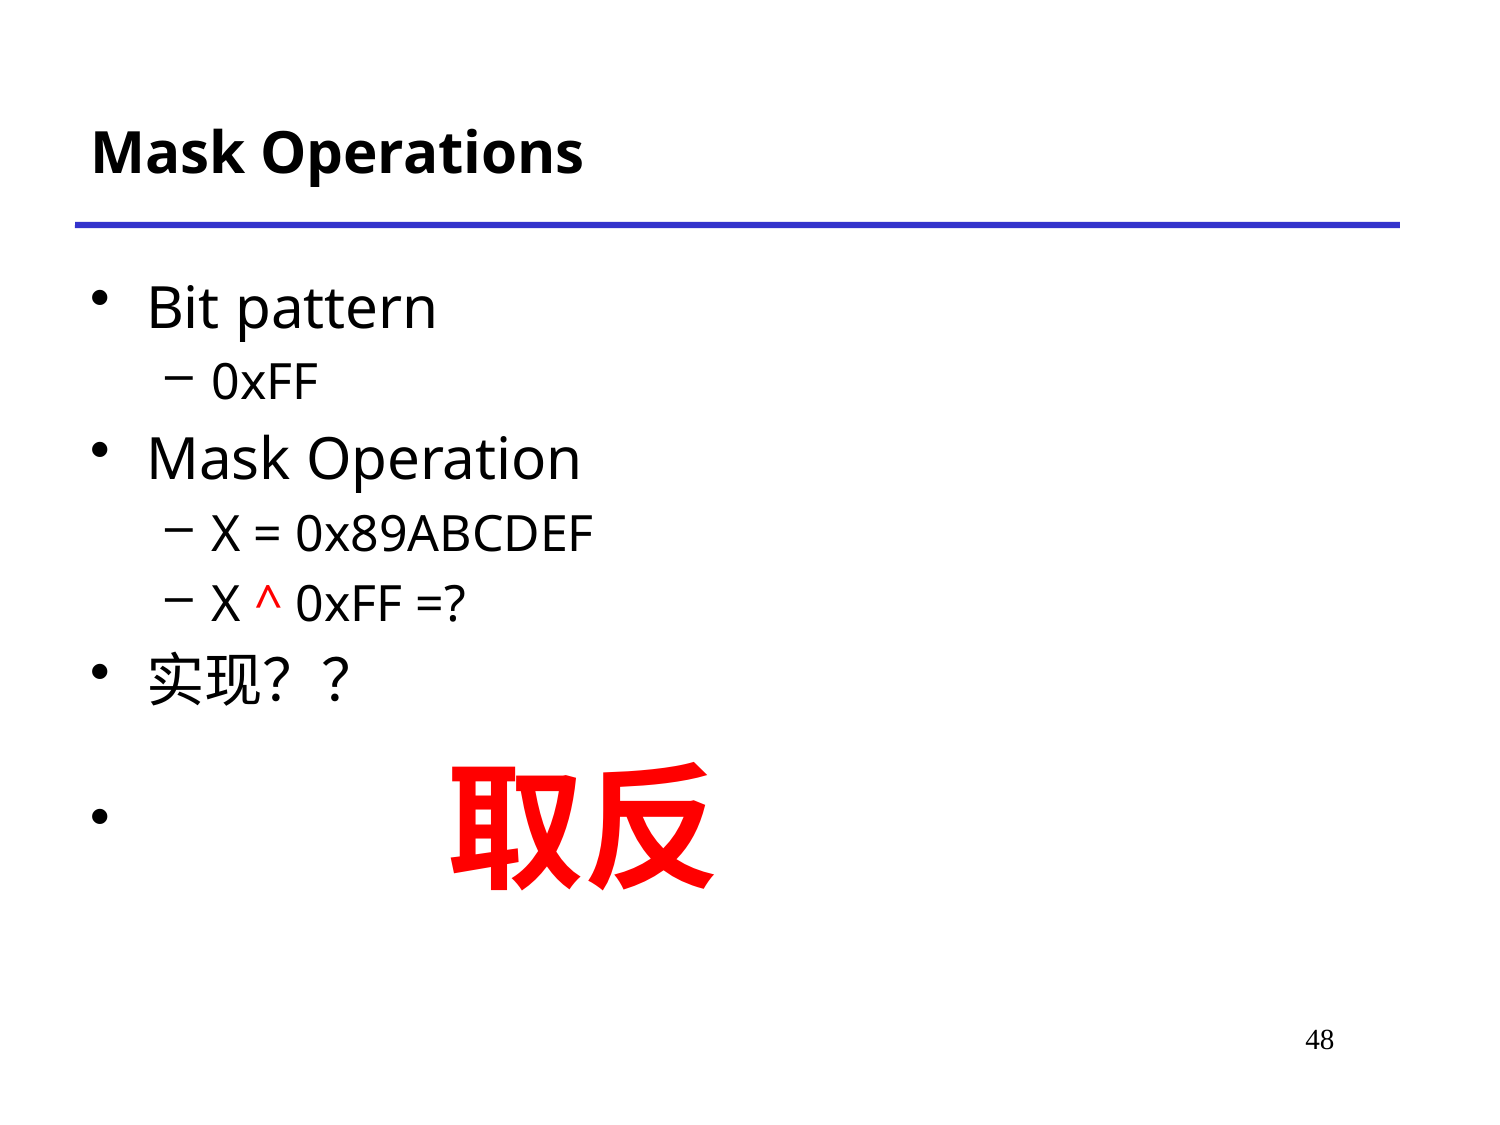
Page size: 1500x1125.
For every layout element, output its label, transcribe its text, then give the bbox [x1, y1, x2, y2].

slide_number 48 [1137, 1012, 1351, 1088]
title Mask Operations [75, 75, 1400, 225]
list Bit pattern 0xFF Mask Operation X = 0x89ABCDEF X ^ 0xFF =? 实现？？ 取反 [75, 262, 1438, 988]
